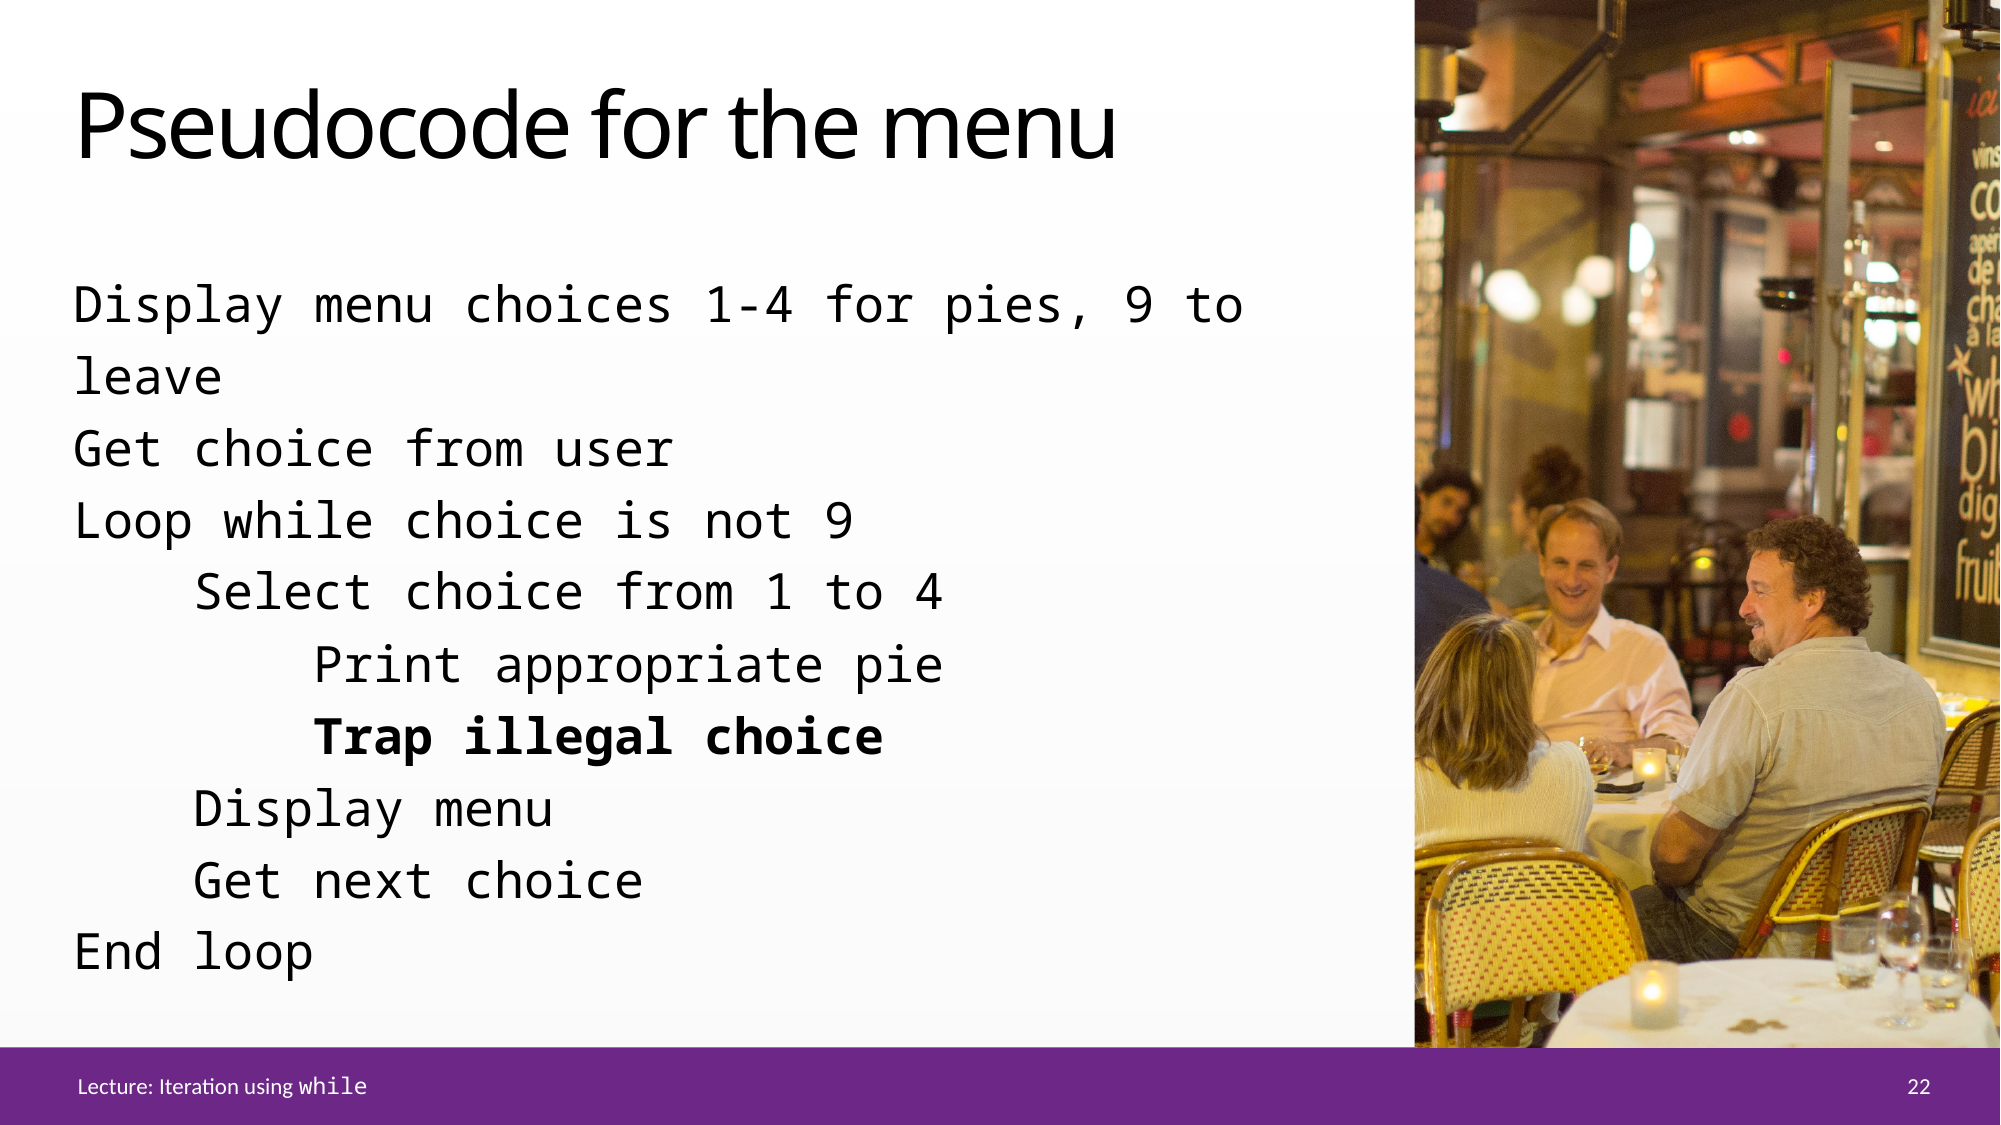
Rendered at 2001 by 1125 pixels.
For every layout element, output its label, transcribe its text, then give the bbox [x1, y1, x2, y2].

title Pseudocode for the menu [59, 53, 1328, 184]
footer Lecture: Iteration using while [62, 1068, 1811, 1103]
slide_number 22 [1833, 1068, 1946, 1103]
list Display menu choices 1-4 for pies, 9 to leave Get choice from user Loop while choice is not 9 Select choice from 1 to 4 Print appropriate pie Trap illegal choice Display menu Get next choice End loop [59, 218, 1392, 1022]
picture [1414, 0, 2000, 1049]
